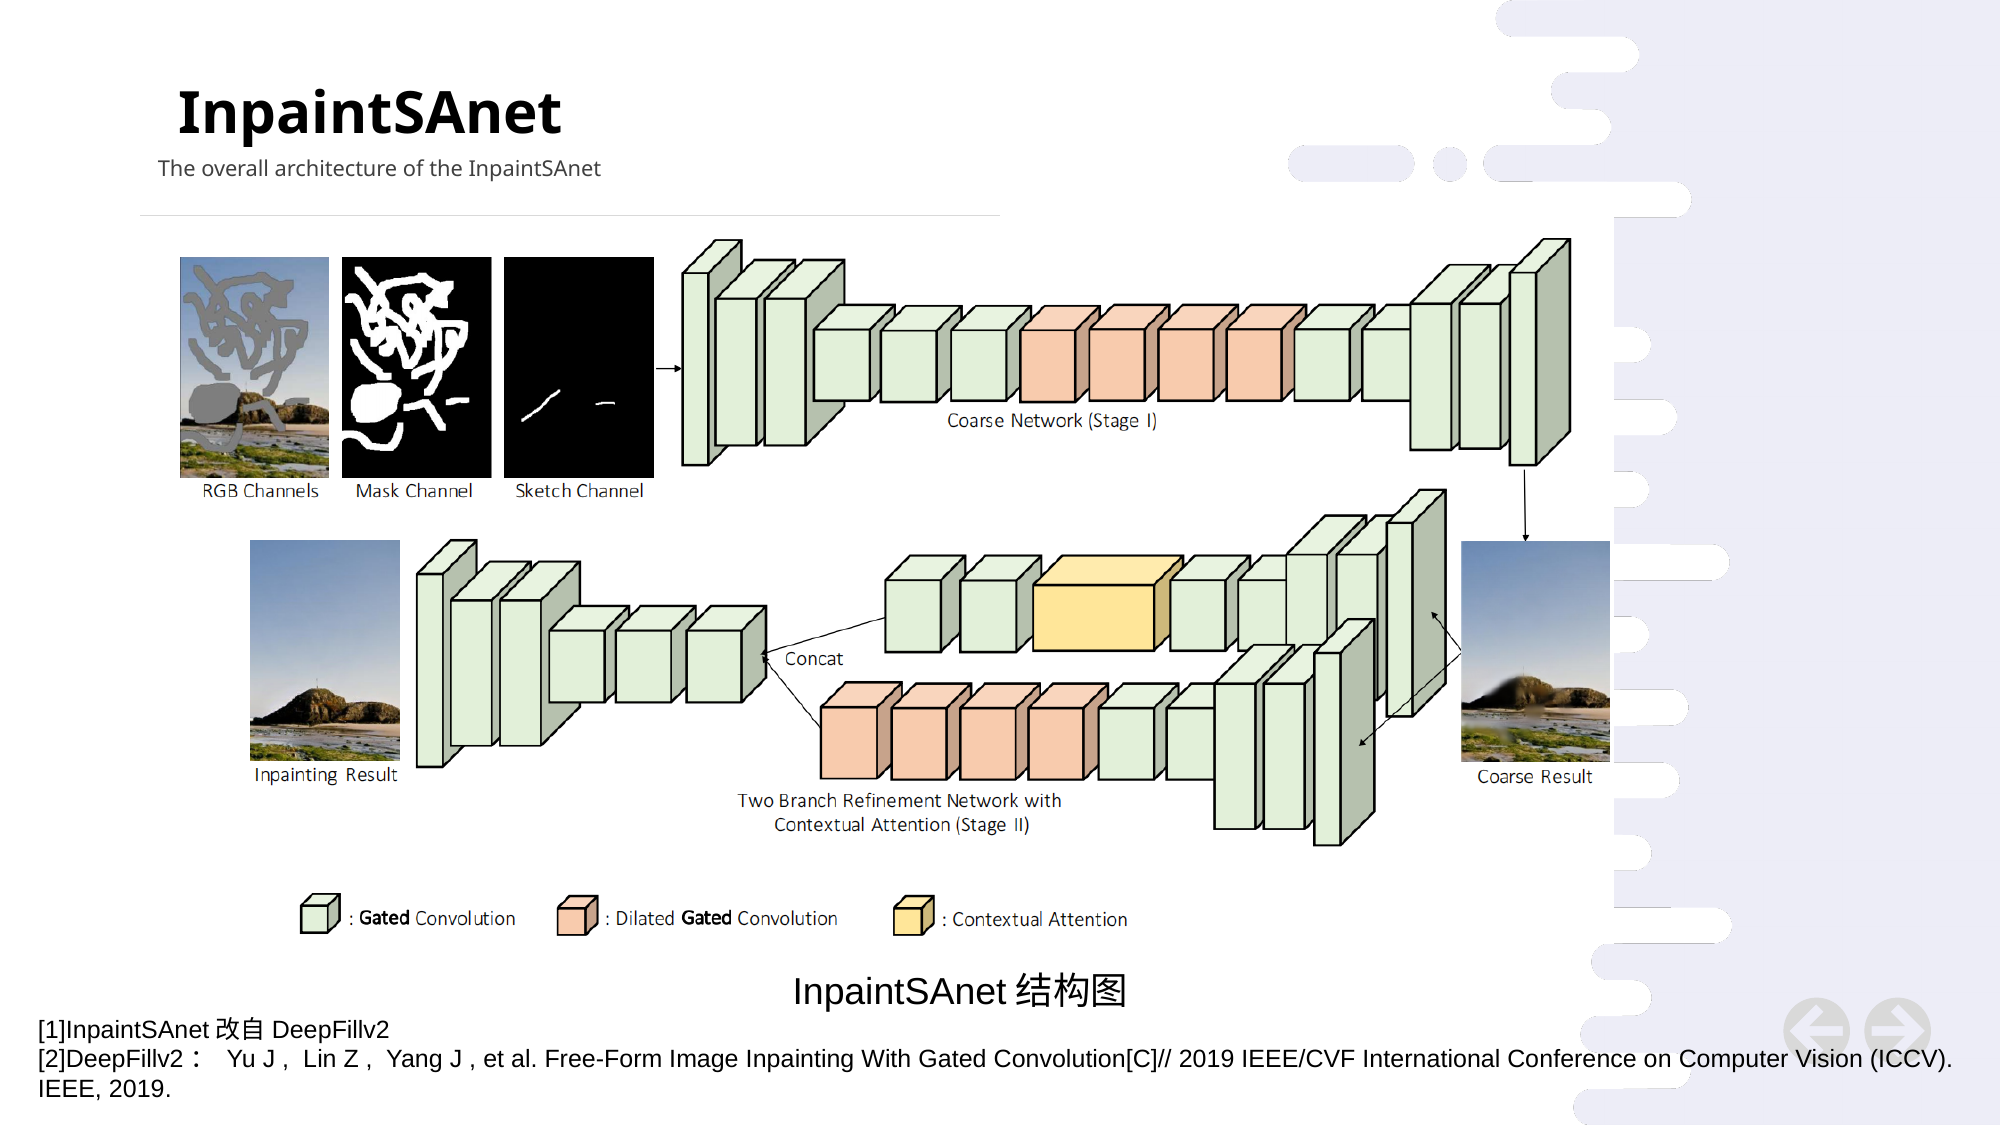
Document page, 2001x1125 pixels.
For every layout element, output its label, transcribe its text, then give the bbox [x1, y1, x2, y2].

text_box [1]InpaintSAnet改自DeepFillv2 [2]DeepFillv2： Yu J , Lin Z , Yang J , et al. Free-Form Image Inpainting With Gated Convolution[C]// 2019 IEEE/CVF International Conference on Computer Vision (ICCV). IEEE, 2019. [23, 1005, 1977, 1111]
text_box InpaintSAnet [163, 67, 721, 143]
picture [164, 0, 2000, 1125]
text_box InpaintSAnet结构图 [777, 959, 1144, 1020]
text_box The overall architecture of the InpaintSAnet [143, 143, 797, 188]
